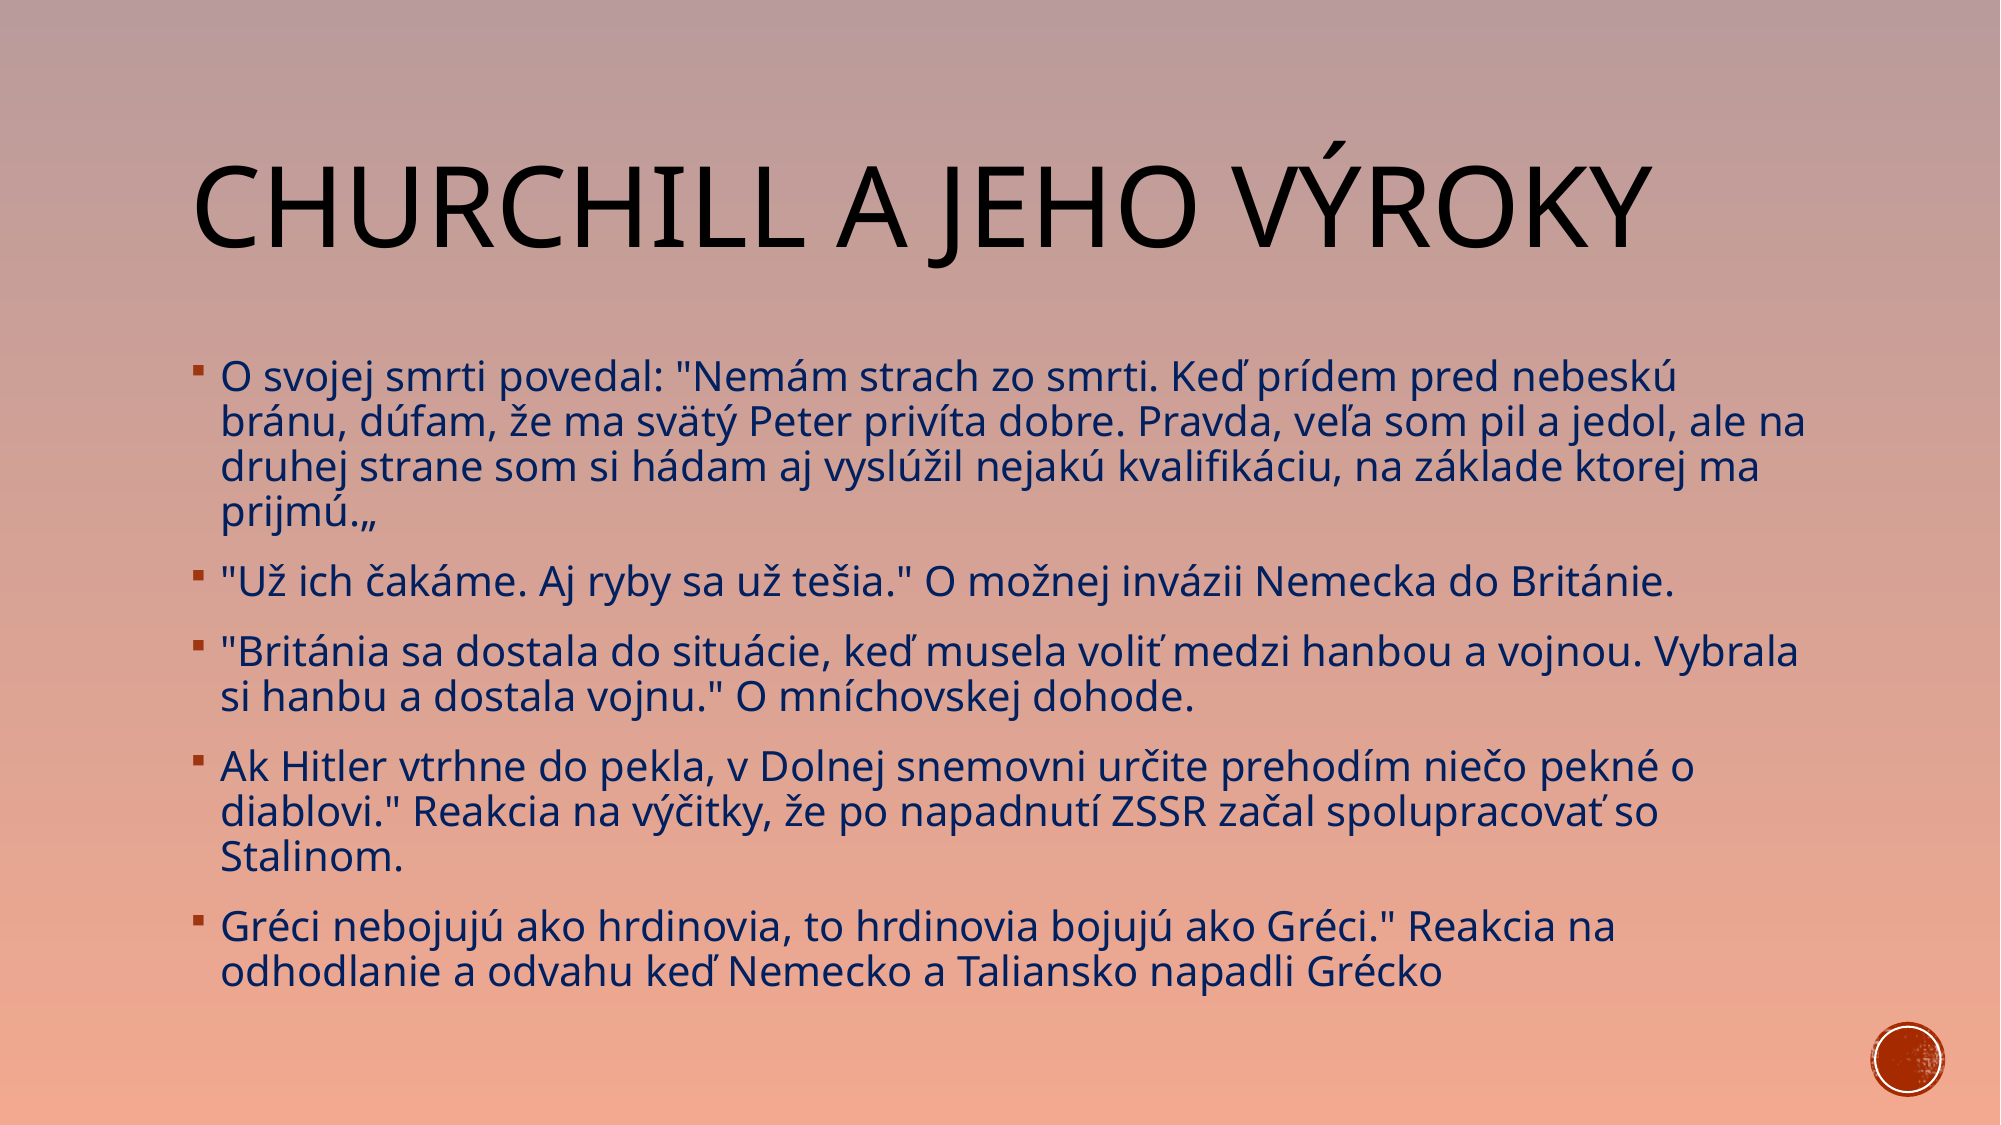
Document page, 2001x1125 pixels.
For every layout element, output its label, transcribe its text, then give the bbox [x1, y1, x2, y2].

title CHURCHILL A JEHO Výroky [175, 79, 1826, 344]
list O svojej smrti povedal: "Nemám strach zo smrti. Keď prídem pred nebeskú bránu, dúfam, že ma svätý Peter privíta dobre. Pravda, veľa som pil a jedol, ale na druhej strane som si hádam aj vyslúžil nejakú kvalifikáciu, na základe ktorej ma prijmú.„ "Už ich čakáme. Aj ryby sa už tešia." O možnej invázii Nemecka do Británie. "Británia sa dostala do situácie, keď musela voliť medzi hanbou a vojnou. Vybrala si hanbu a dostala vojnu." O mníchovskej dohode. Ak Hitler vtrhne do pekla, v Dolnej snemovni určite prehodím niečo pekné o diablovi." Reakcia na výčitky, že po napadnutí ZSSR začal spolupracovať so Stalinom. Gréci nebojujú ako hrdinovia, to hrdinovia bojujú ako Gréci." Reakcia na odhodlanie a odvahu keď Nemecko a Taliansko napadli Grécko [175, 348, 1826, 1013]
